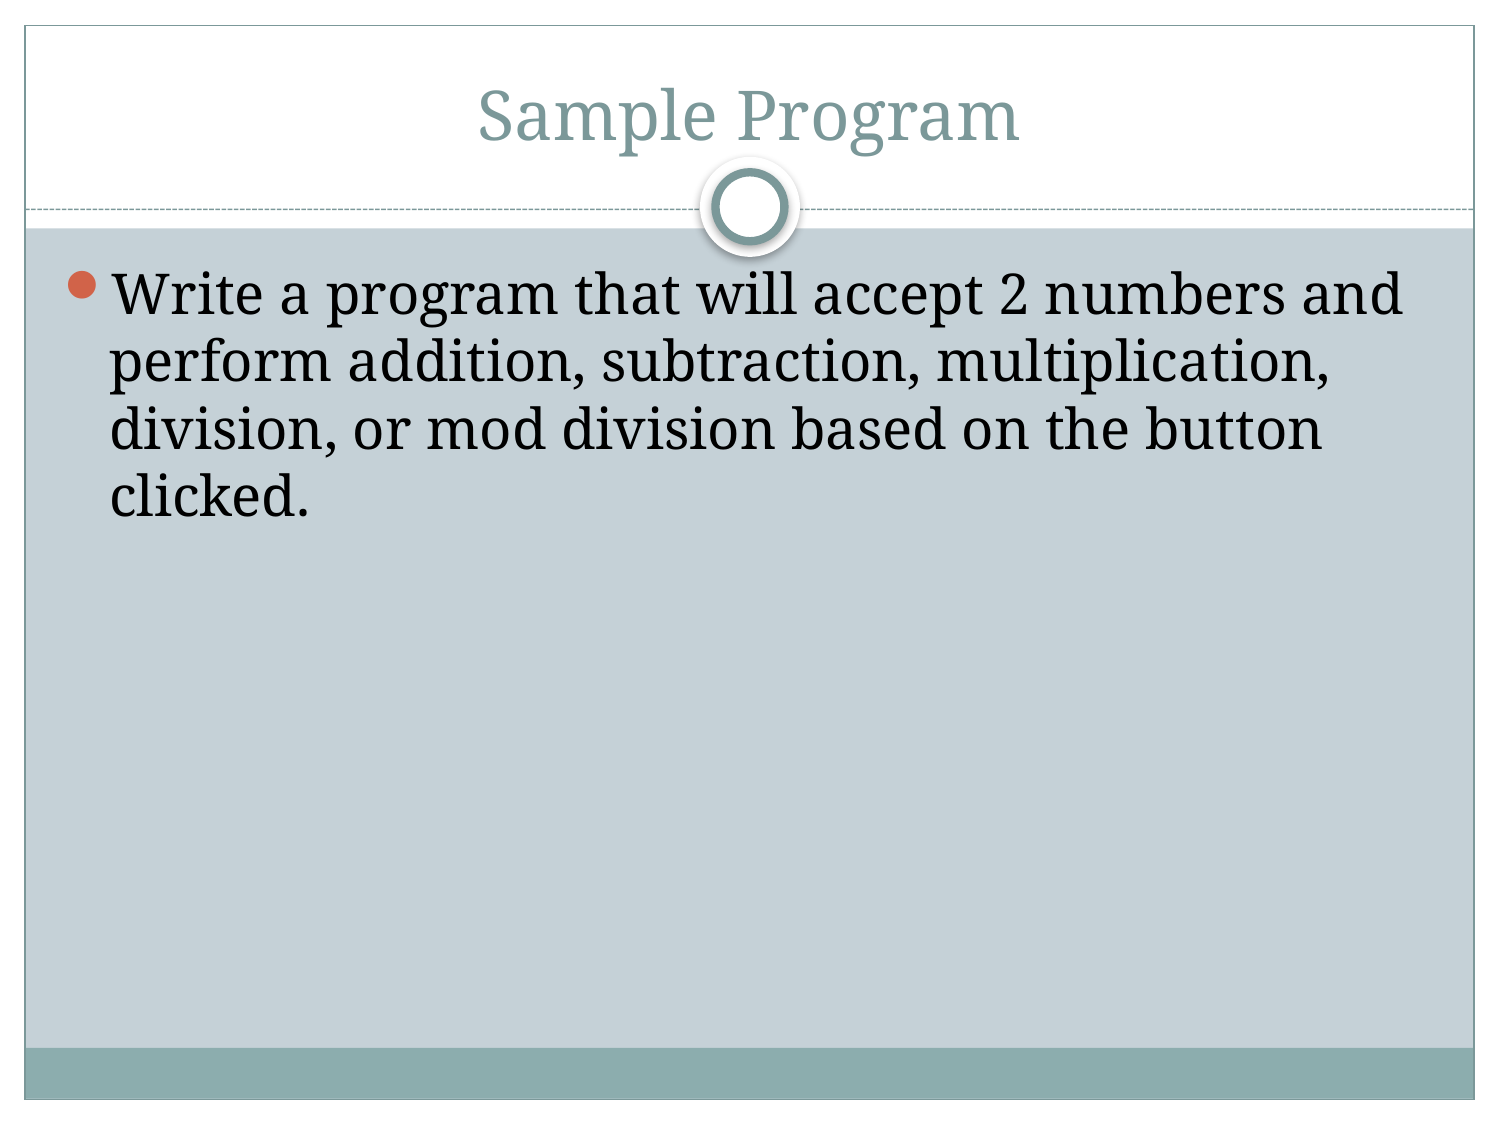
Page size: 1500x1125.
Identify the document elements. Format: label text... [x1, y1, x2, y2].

list Write a program that will accept 2 numbers and perform addition, subtraction, multiplication, division, or mod division based on the button clicked. [49, 250, 1445, 1001]
title Sample Program [49, 37, 1450, 162]
